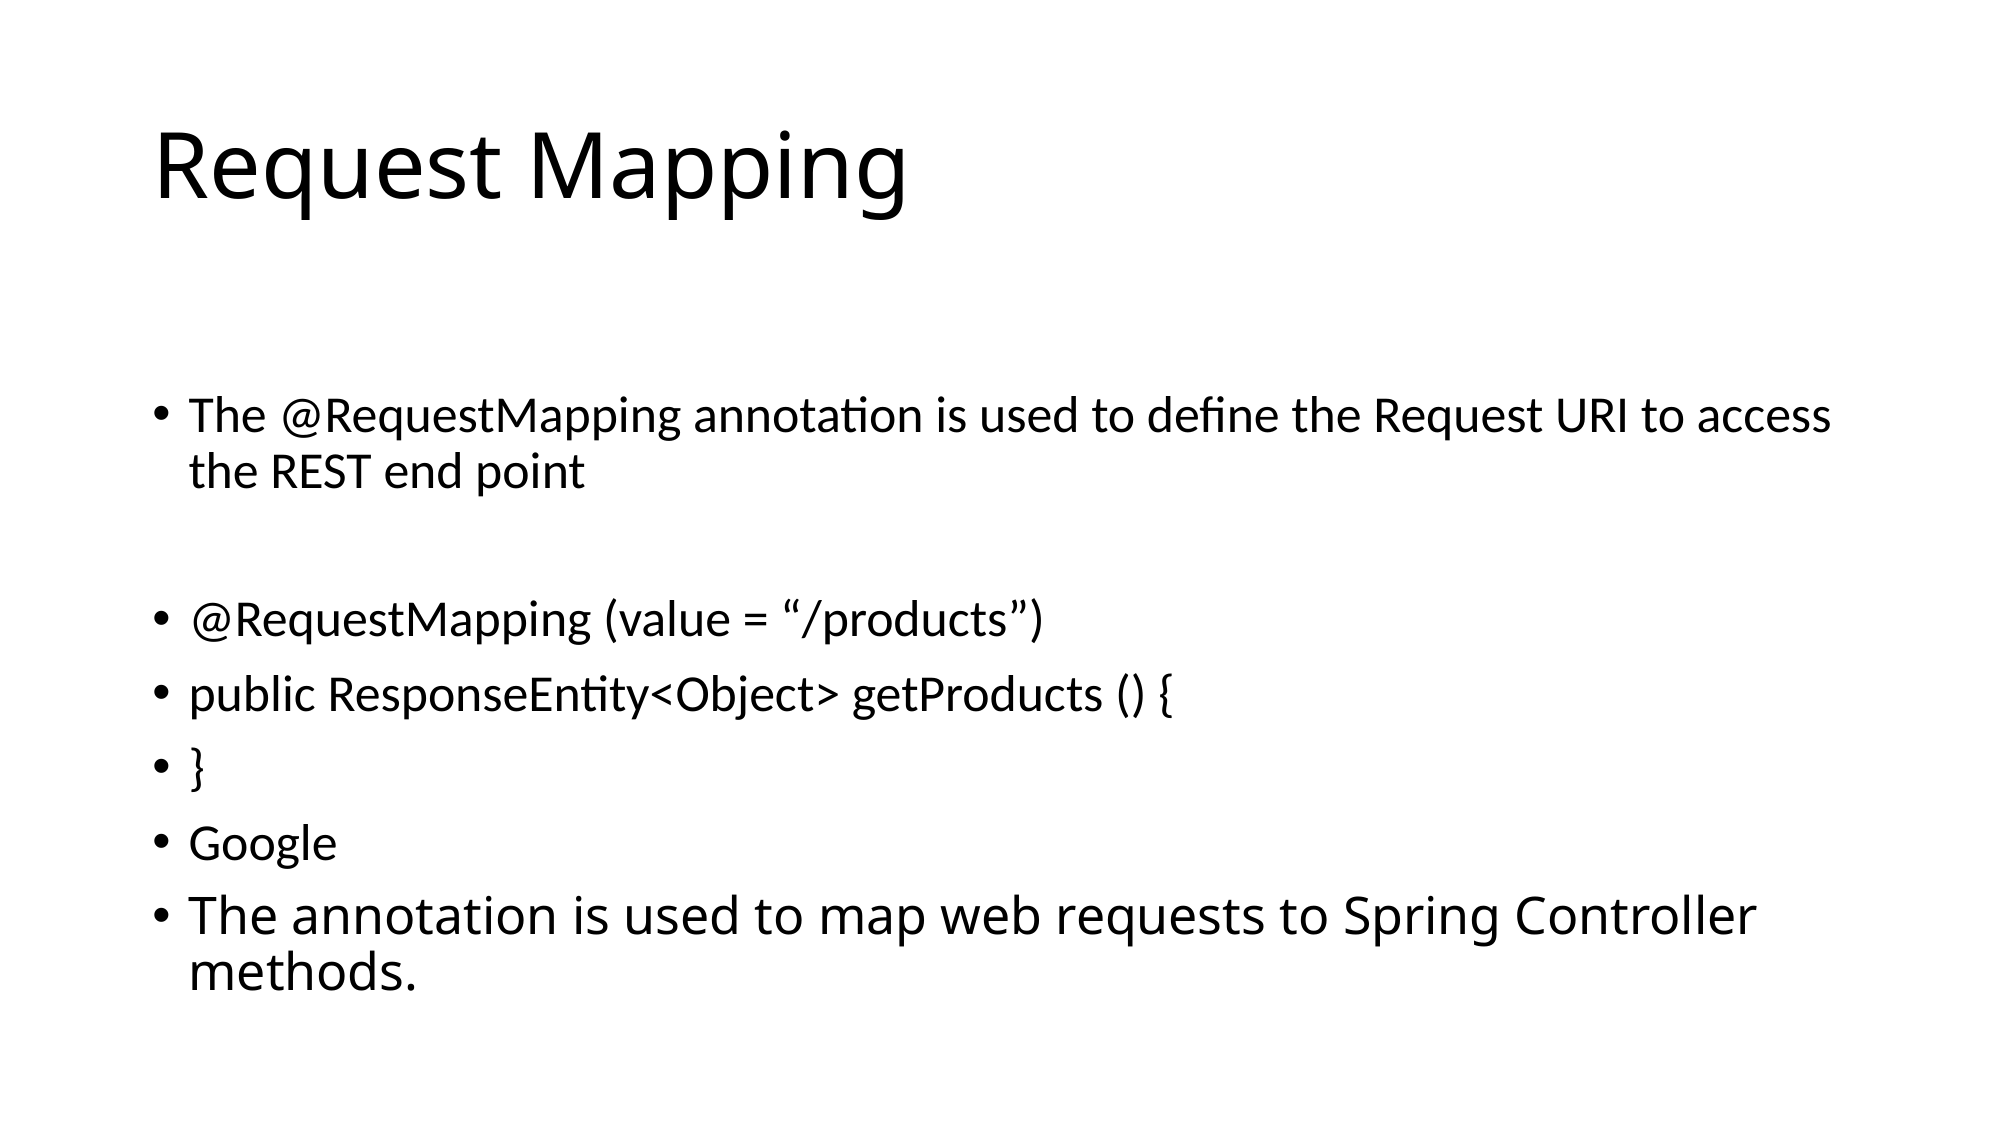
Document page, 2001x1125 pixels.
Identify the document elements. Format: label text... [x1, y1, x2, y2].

list The @RequestMapping annotation is used to define the Request URI to access the REST end point @RequestMapping (value = “/products”) public ResponseEntity<Object> getProducts () { } Google The annotation is used to map web requests to Spring Controller methods. [137, 299, 1863, 1014]
title Request Mapping [137, 59, 1863, 278]
